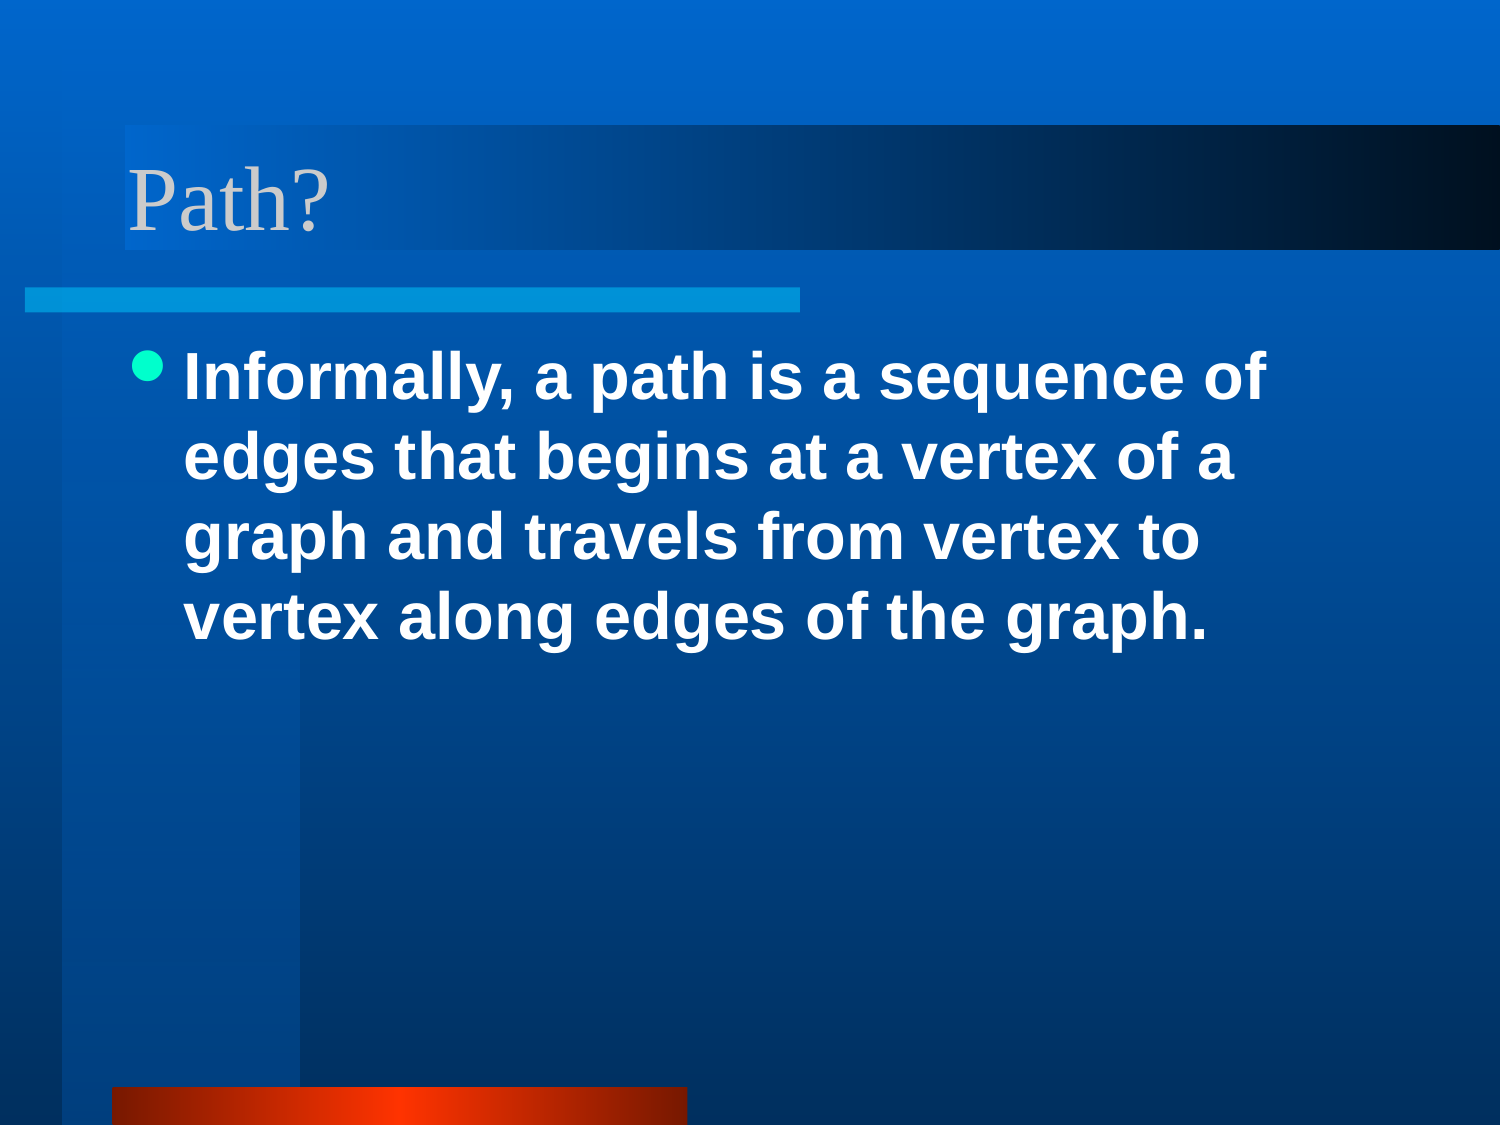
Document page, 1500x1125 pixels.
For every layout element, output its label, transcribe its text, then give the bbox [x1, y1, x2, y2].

title Path? [112, 99, 1388, 288]
list Informally, a path is a sequence of edges that begins at a vertex of a graph and travels from vertex to vertex along edges of the graph. [112, 324, 1388, 1000]
